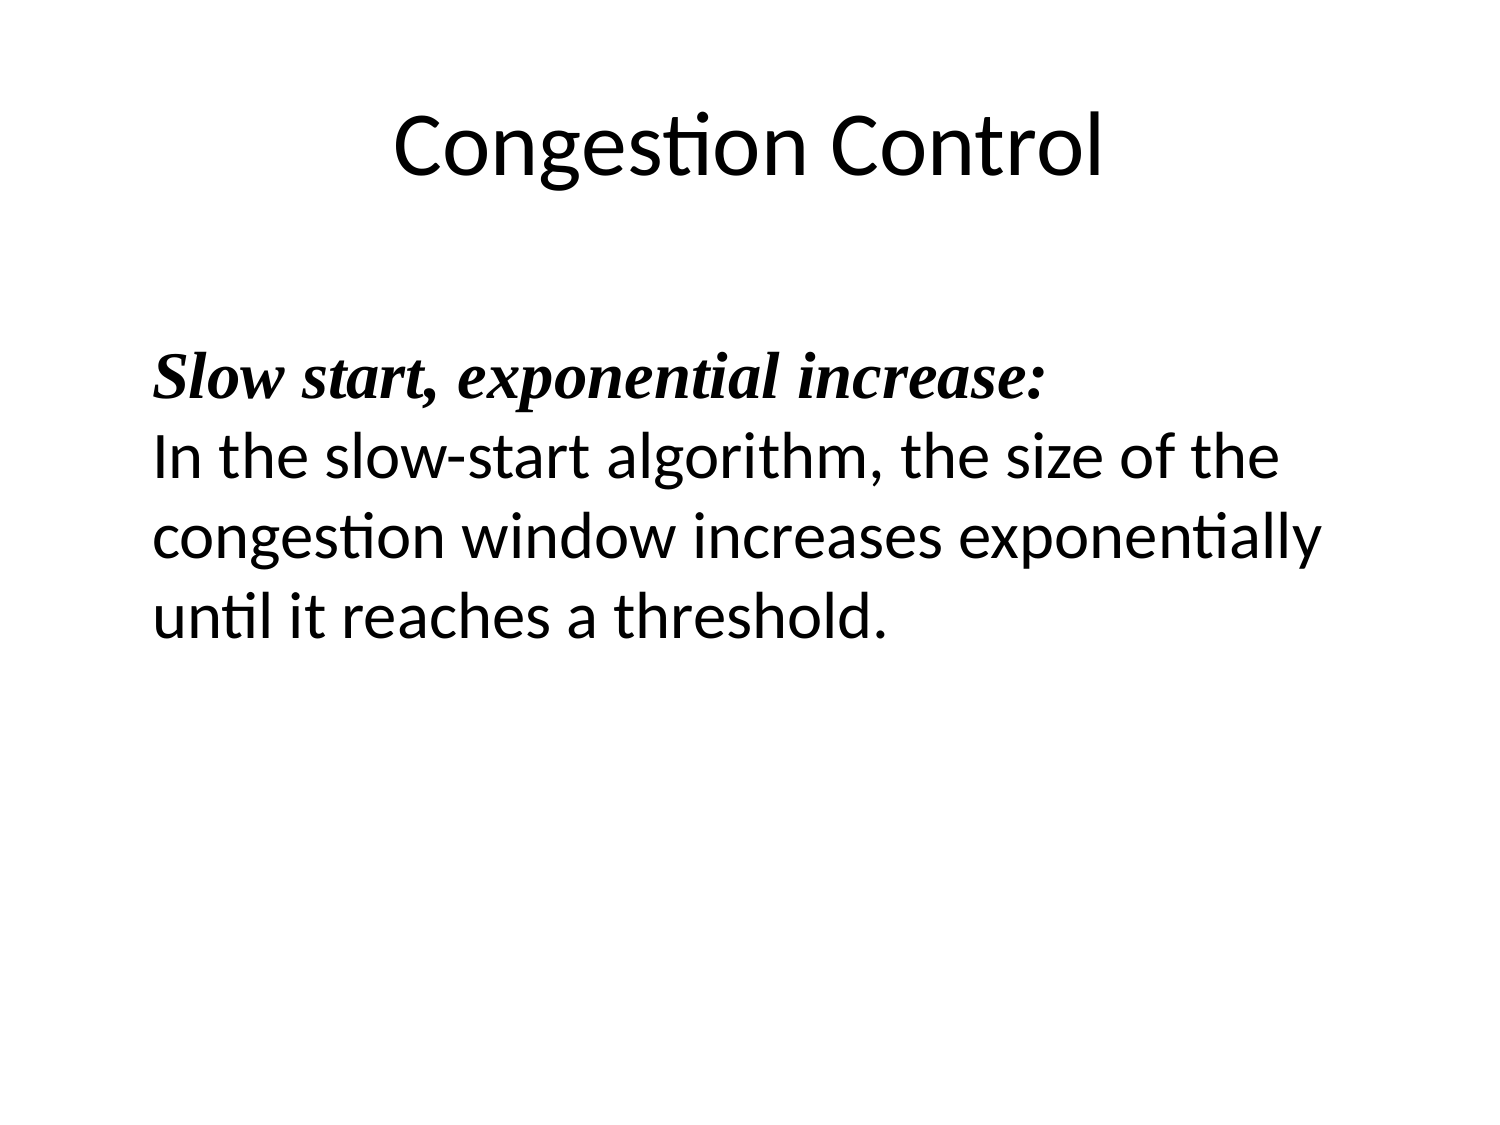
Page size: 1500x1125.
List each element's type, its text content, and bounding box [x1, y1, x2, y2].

title Congestion Control [75, 45, 1425, 233]
text_box Slow start, exponential increase: In the slow-start algorithm, the size of the congestion window increases exponentially until it reaches a threshold. [137, 324, 1400, 740]
